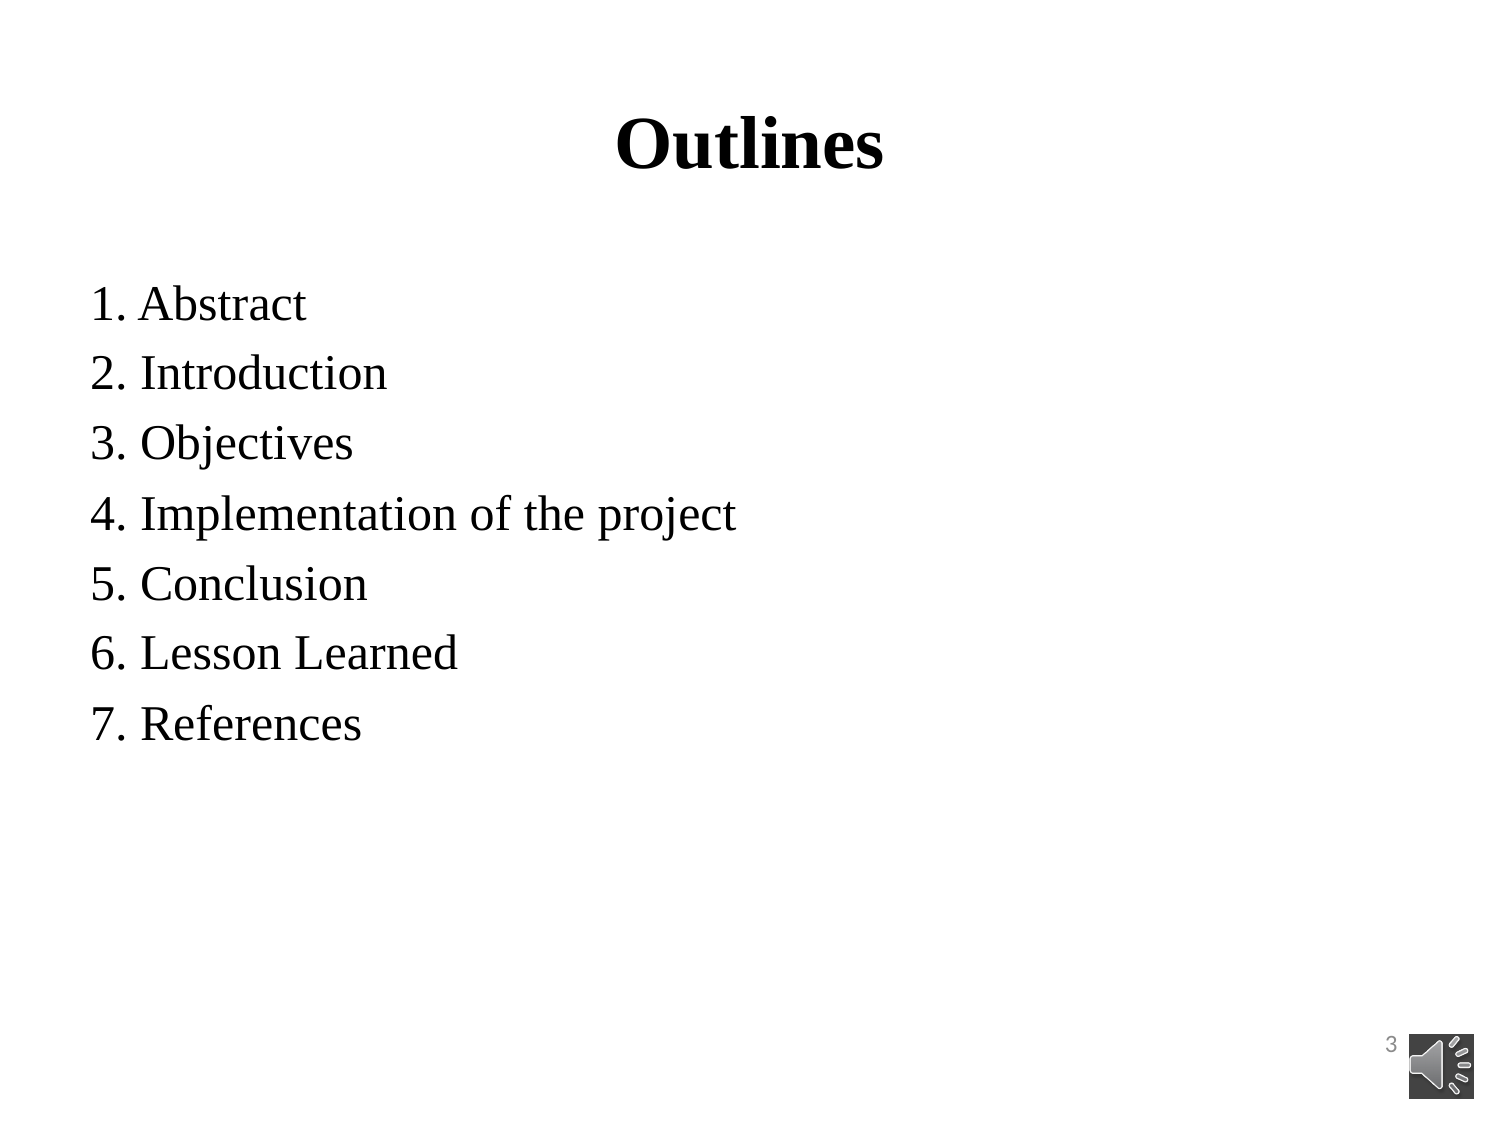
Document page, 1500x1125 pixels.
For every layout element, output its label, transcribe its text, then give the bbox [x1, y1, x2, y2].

slide_number 3 [1062, 1012, 1413, 1073]
title Outlines [75, 45, 1425, 233]
picture [1408, 1033, 1476, 1101]
list 1. Abstract 2. Introduction 3. Objectives 4. Implementation of the project 5. Conclusion 6. Lesson Learned 7. References [75, 262, 1425, 1005]
